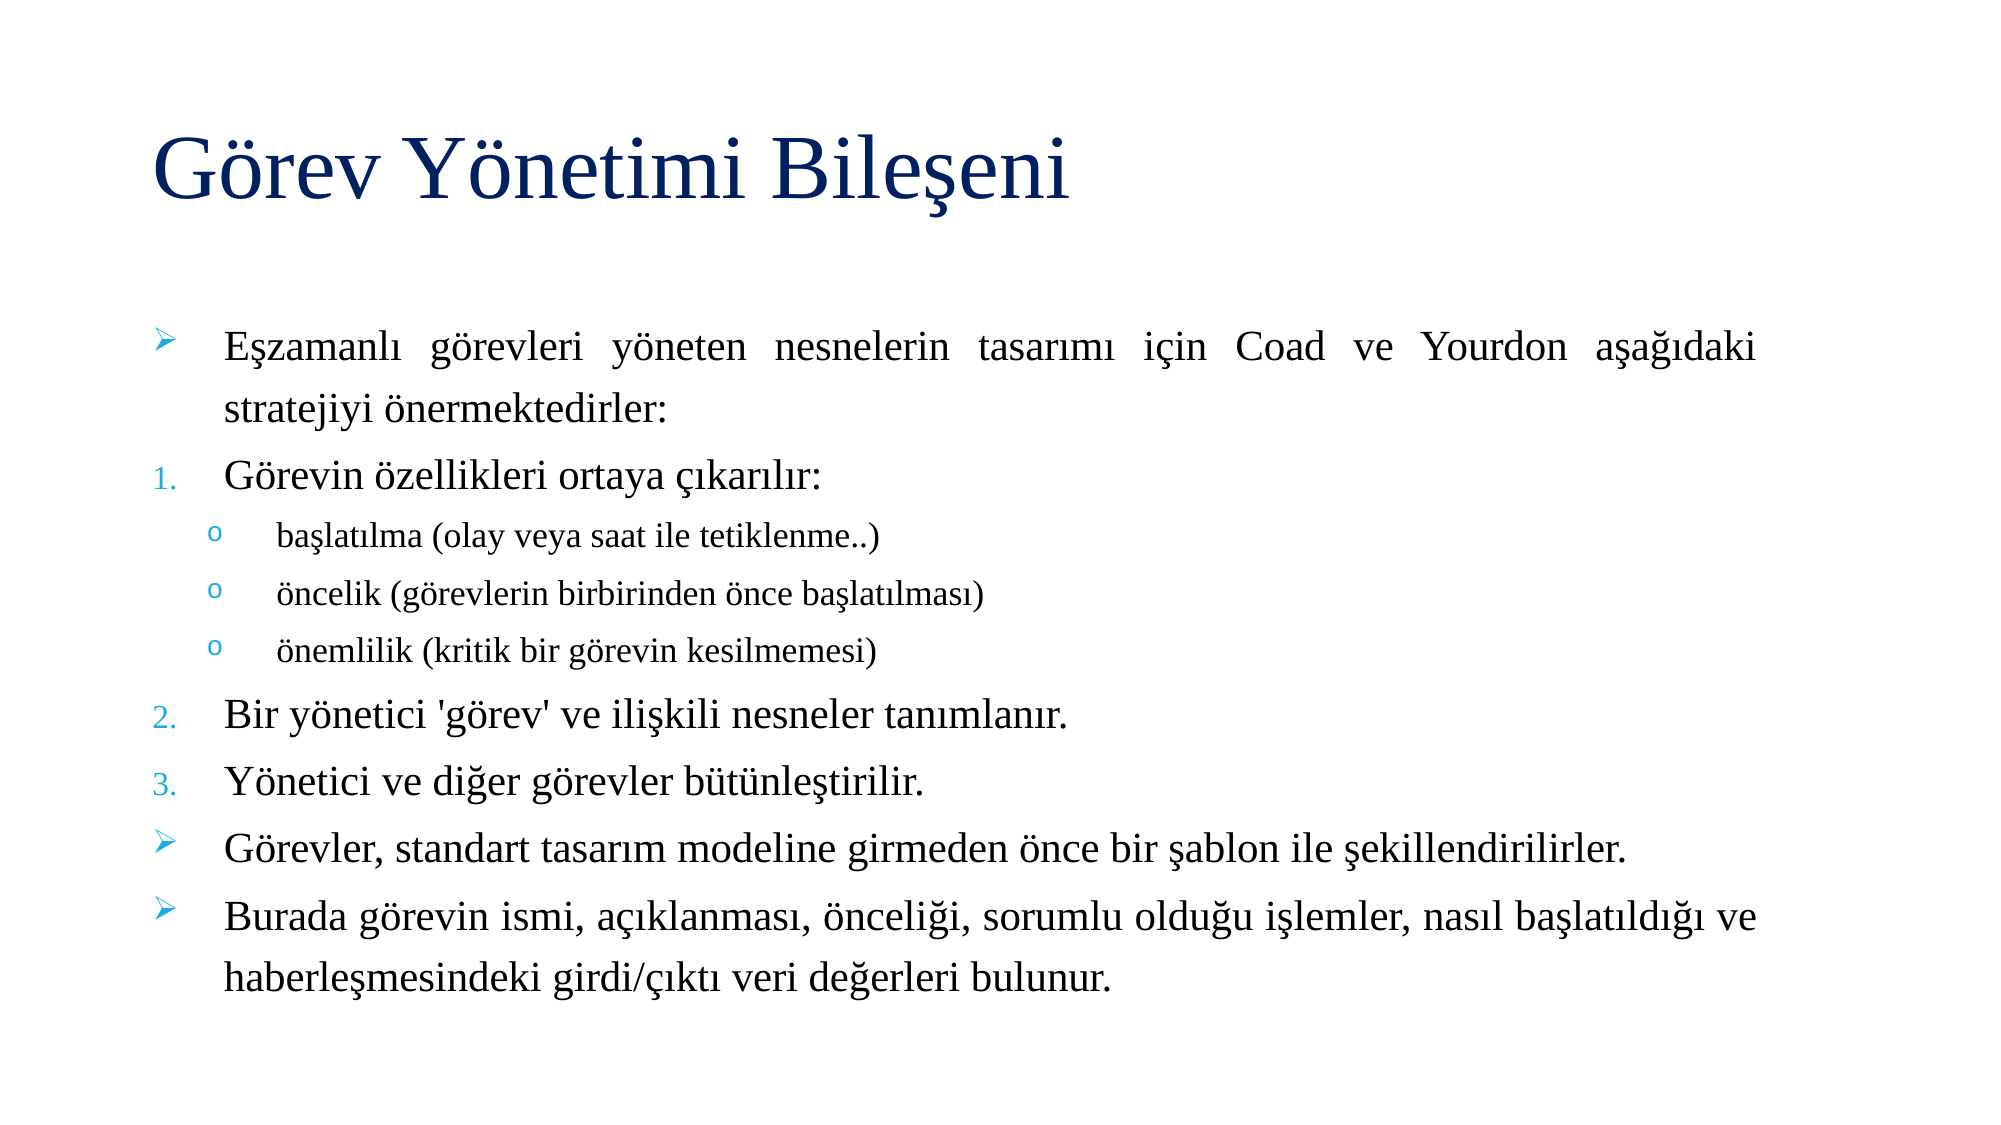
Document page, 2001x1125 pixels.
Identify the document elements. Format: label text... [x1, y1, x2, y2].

title Görev Yönetimi Bileşeni [137, 59, 1863, 278]
list Eşzamanlı görevleri yöneten nesnelerin tasarımı için Coad ve Yourdon aşağıdaki stratejiyi önermektedirler: Görevin özellikleri ortaya çıkarılır: başlatılma (olay veya saat ile tetiklenme..) öncelik (görevlerin birbirinden önce başlatılması) önemlilik (kritik bir görevin kesilmemesi) Bir yönetici 'görev' ve ilişkili nesneler tanımlanır. Yönetici ve diğer görevler bütünleştirilir. Görevler, standart tasarım modeline girmeden önce bir şablon ile şekillendirilirler. Burada görevin ismi, açıklanması, önceliği, sorumlu olduğu işlemler, nasıl başlatıldığı ve haberleşmesindeki girdi/çıktı veri değerleri bulunur. [137, 299, 1863, 1014]
